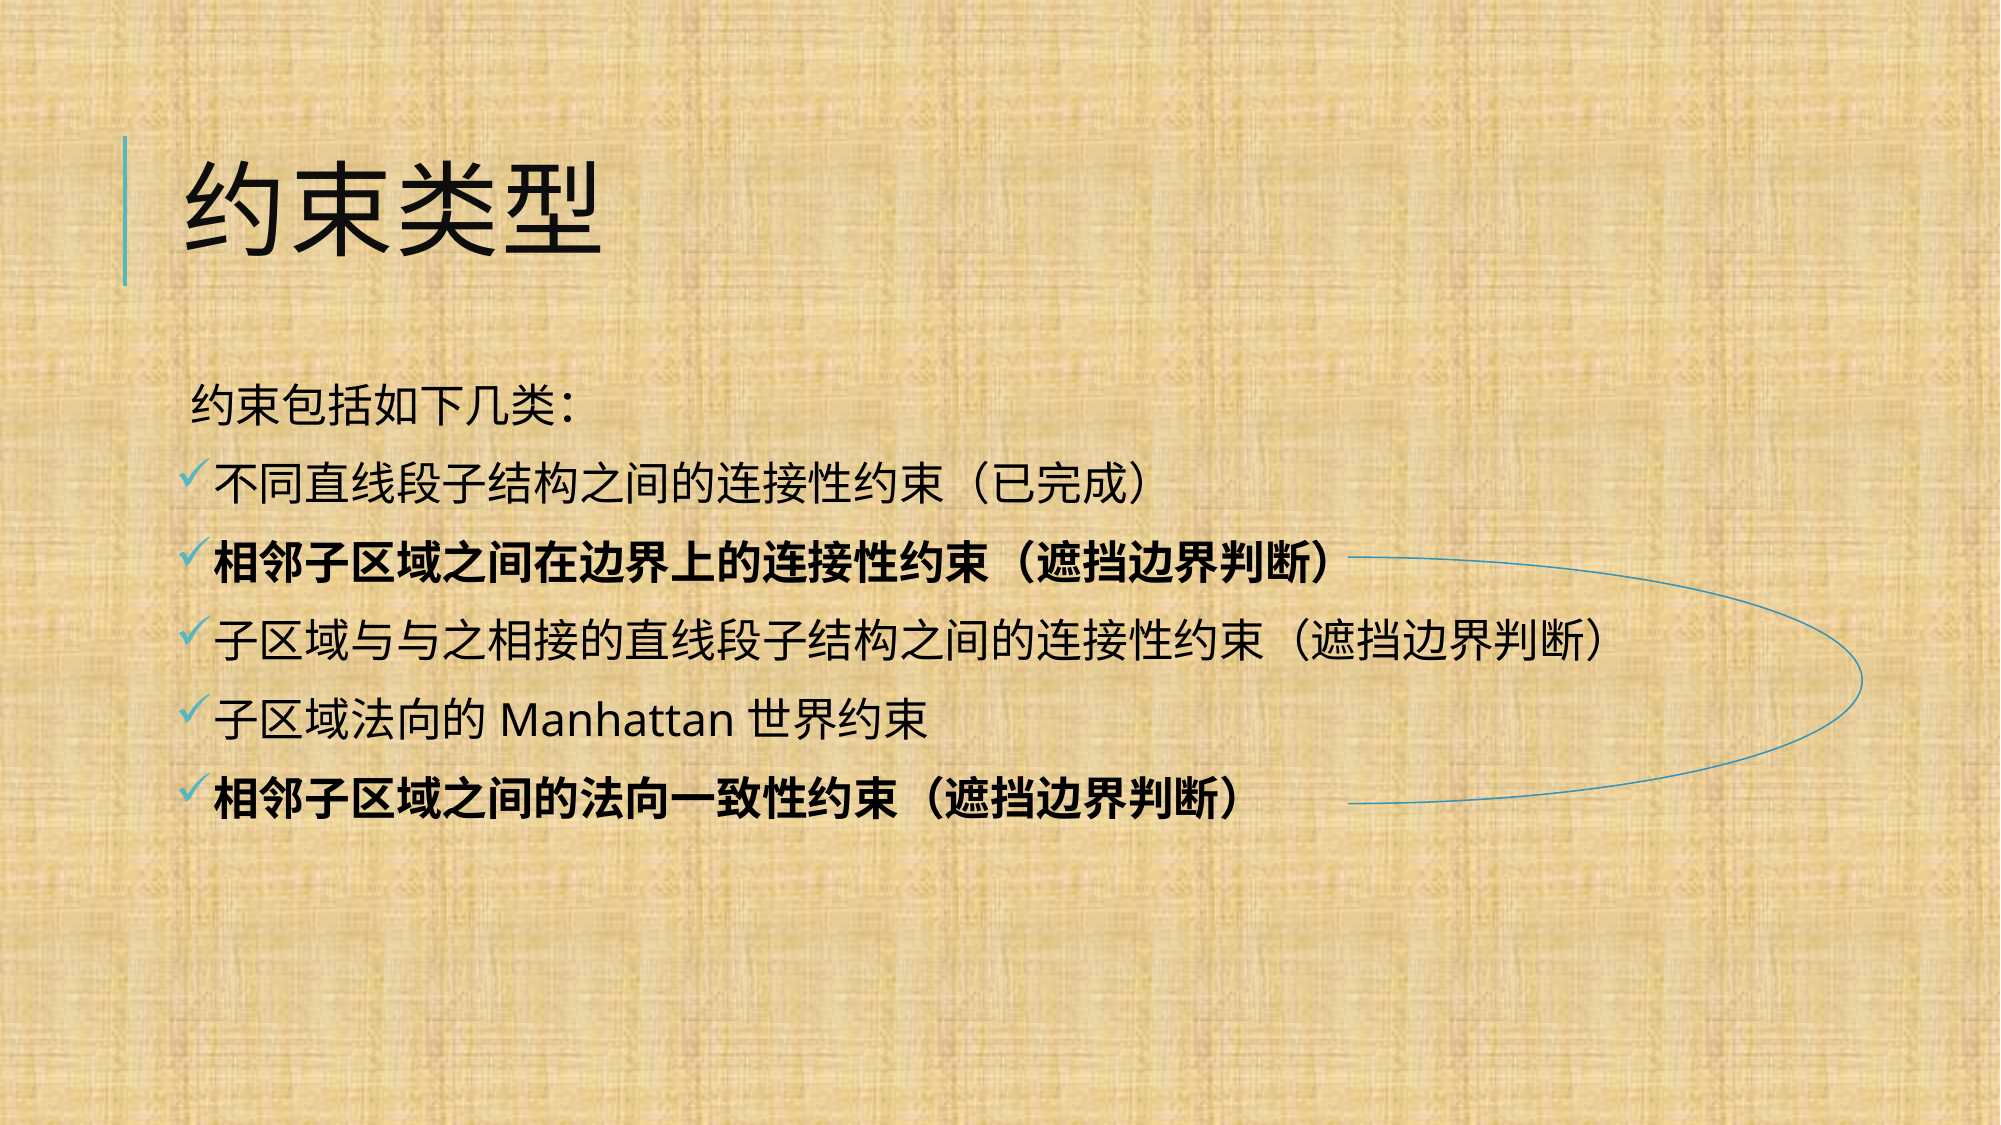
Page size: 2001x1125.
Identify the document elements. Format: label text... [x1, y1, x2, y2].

text_box [1347, 556, 1863, 805]
list 约束包括如下几类： 不同直线段子结构之间的连接性约束（已完成） 相邻子区域之间在边界上的连接性约束（遮挡边界判断） 子区域与与之相接的直线段子结构之间的连接性约束（遮挡边界判断） 子区域法向的Manhattan世界约束 相邻子区域之间的法向一致性约束（遮挡边界判断） [168, 375, 1763, 1035]
picture [0, 0, 2000, 1125]
title 约束类型 [168, 96, 1763, 342]
